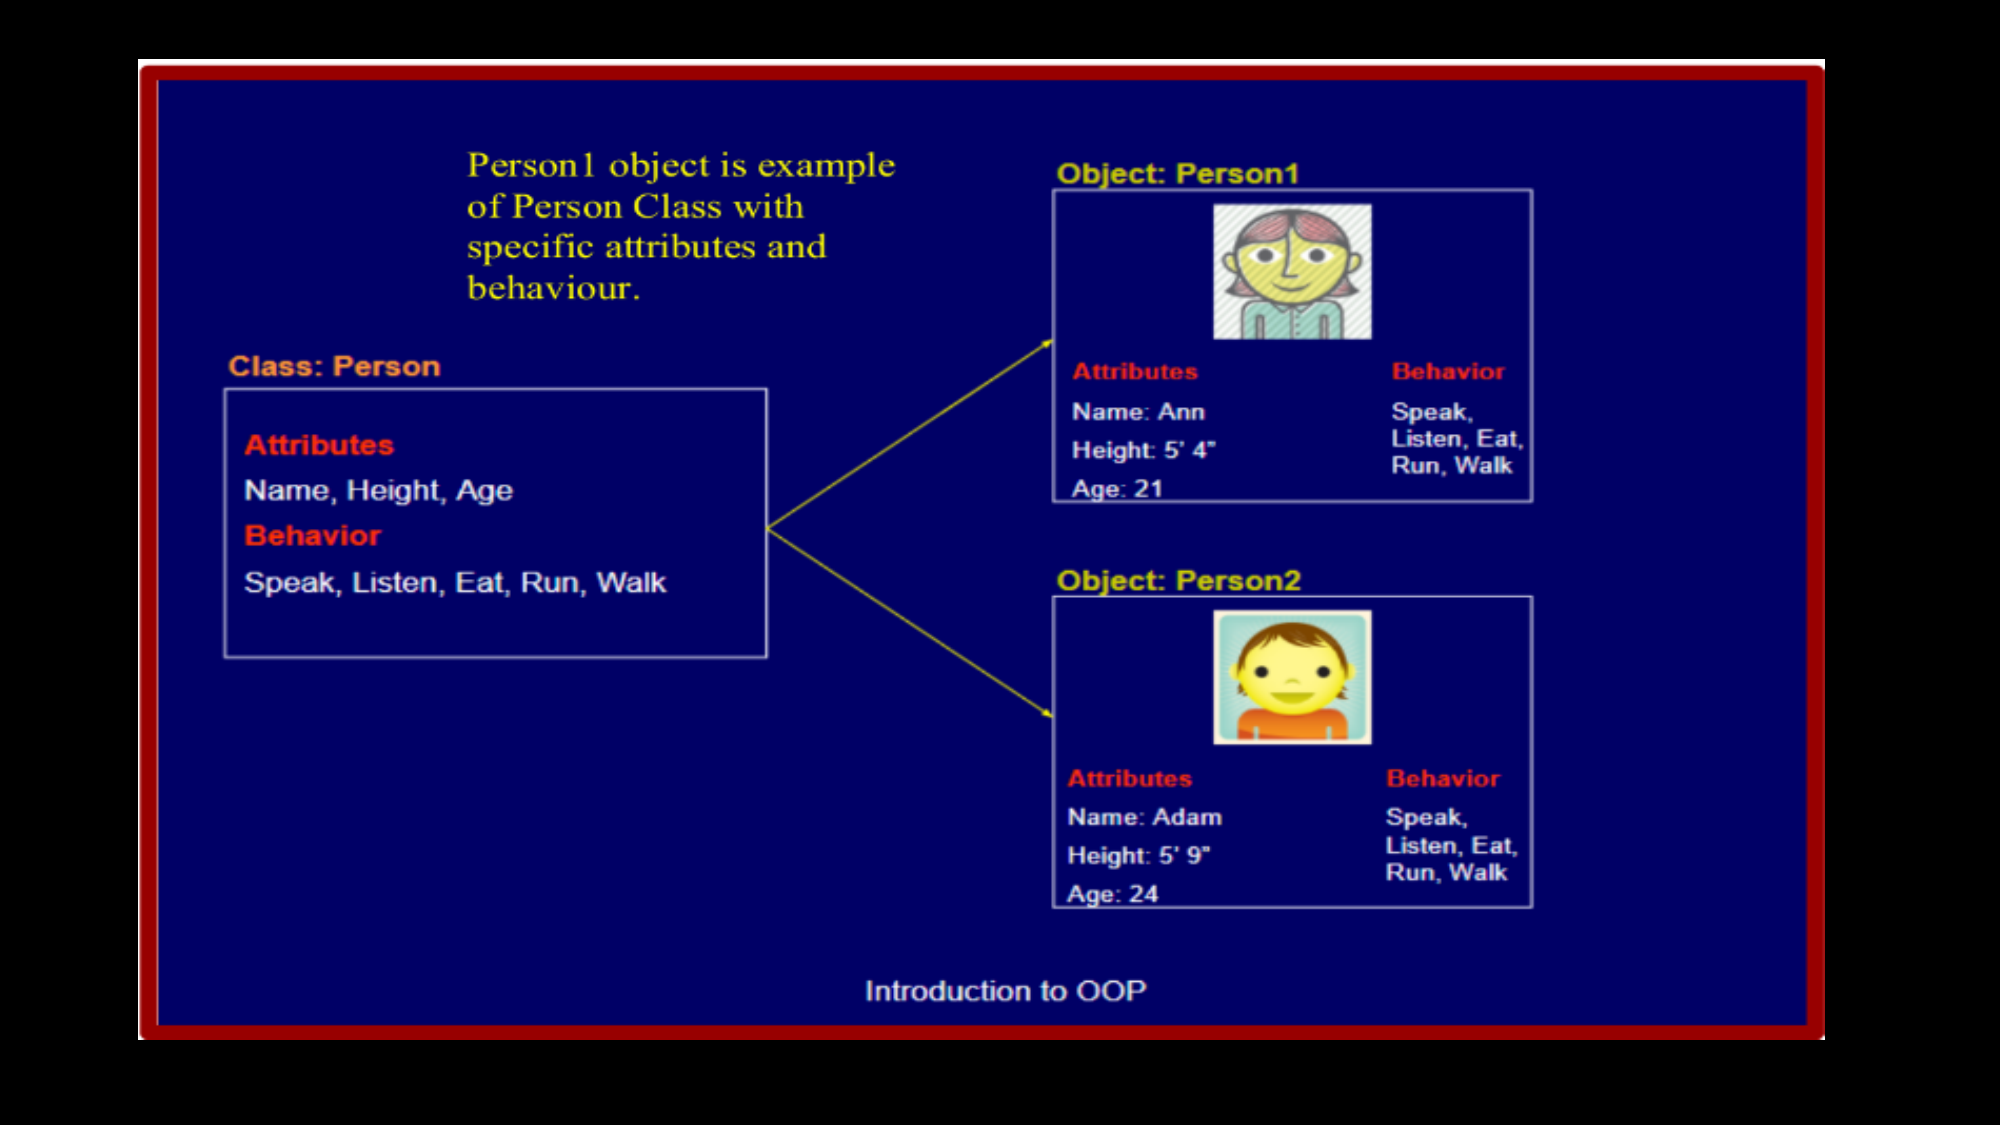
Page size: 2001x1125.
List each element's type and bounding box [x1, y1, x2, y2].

list [138, 59, 1825, 1040]
